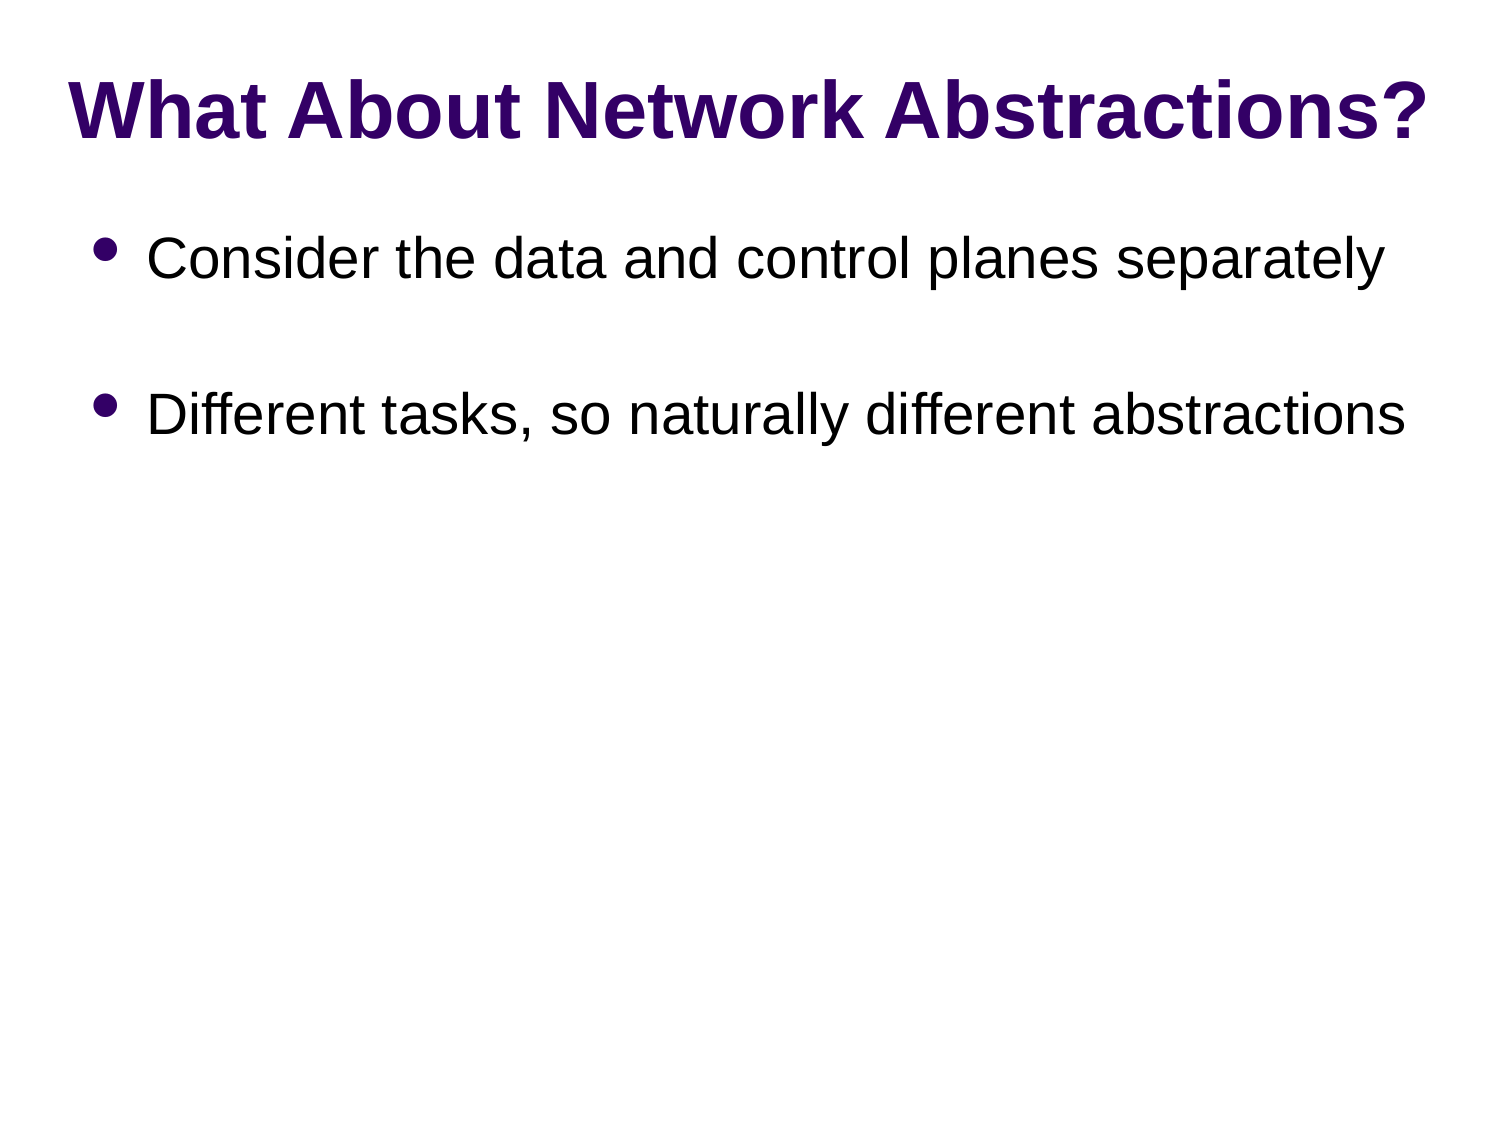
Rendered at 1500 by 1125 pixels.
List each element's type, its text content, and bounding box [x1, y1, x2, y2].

list Consider the data and control planes separately Different tasks, so naturally different abstractions [75, 212, 1475, 1006]
title What About Network Abstractions? [0, 20, 1500, 163]
